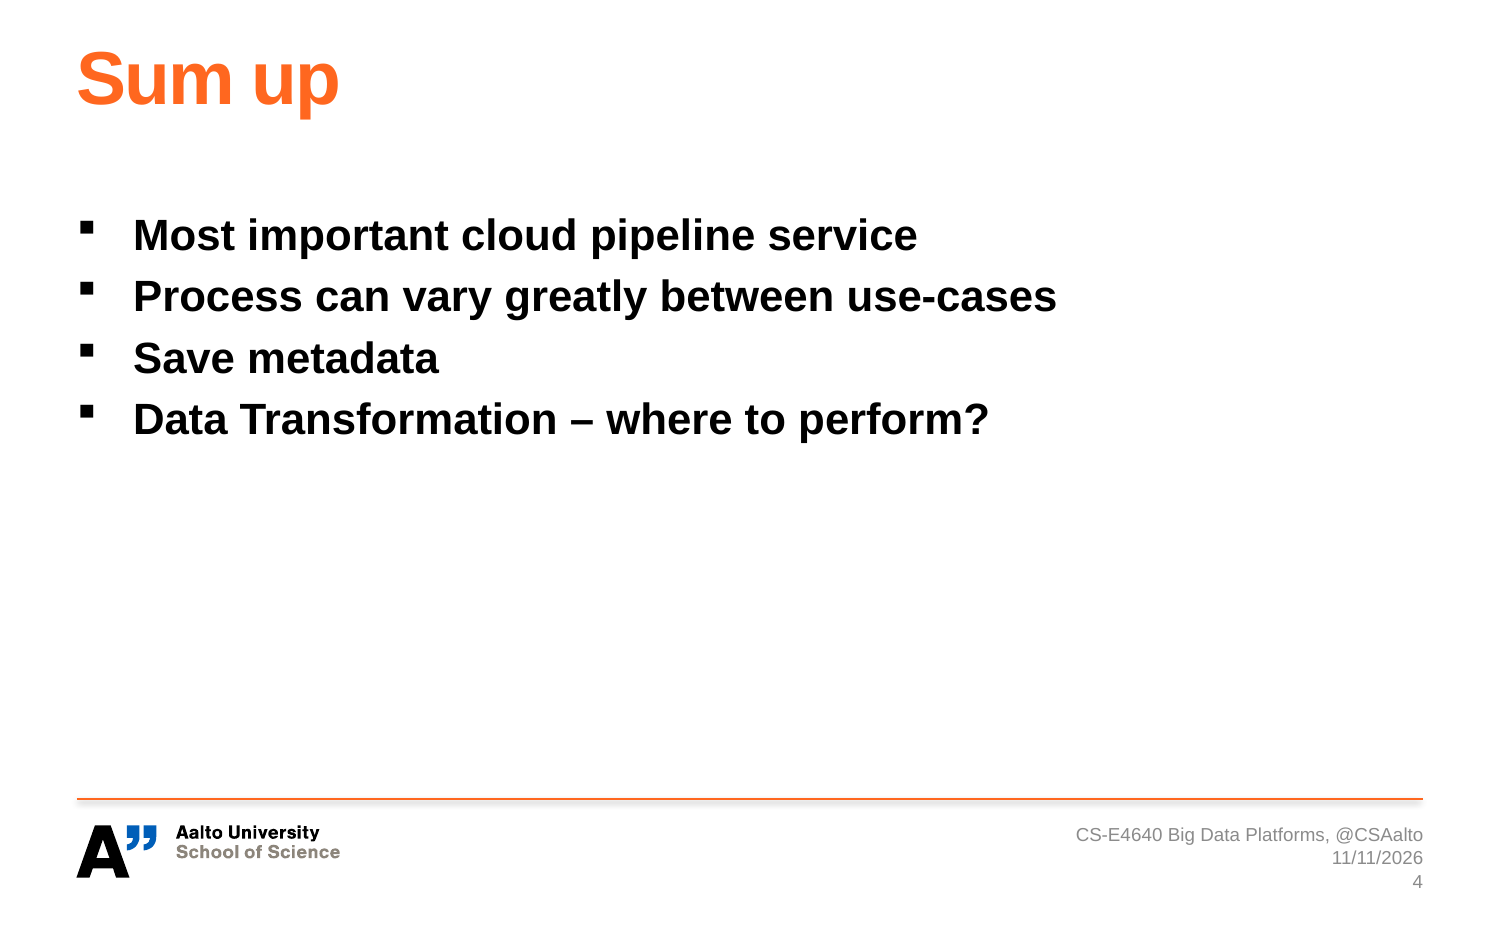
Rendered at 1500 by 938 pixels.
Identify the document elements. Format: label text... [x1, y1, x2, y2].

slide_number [829, 845, 1424, 870]
footer CS-E4640 Big Data Platforms, @CSAalto [829, 823, 1424, 845]
title Sum up [76, 43, 1424, 206]
slide_number 4 [829, 870, 1424, 893]
list Most important cloud pipeline service Process can vary greatly between use-cases Save metadata Data Transformation – where to perform? [76, 206, 1424, 755]
